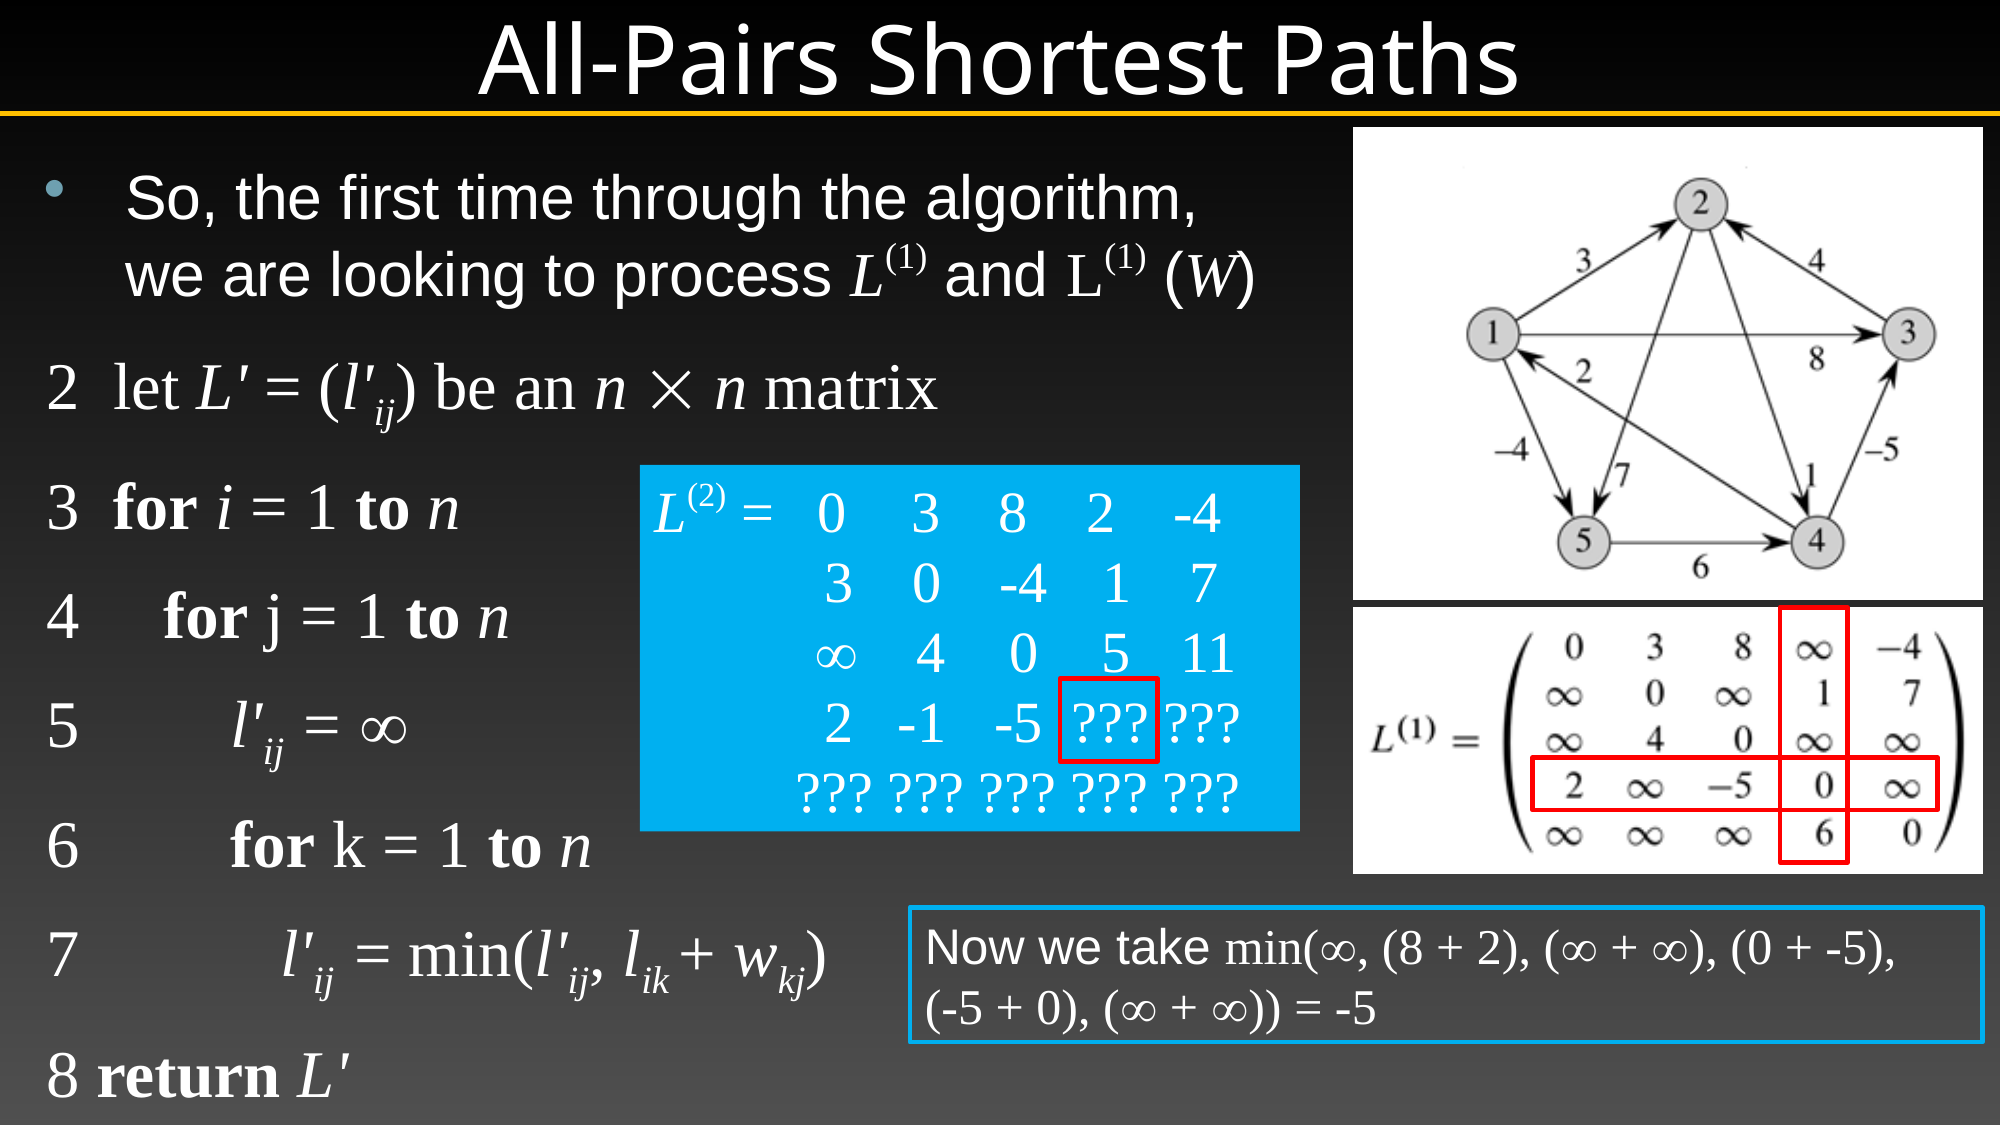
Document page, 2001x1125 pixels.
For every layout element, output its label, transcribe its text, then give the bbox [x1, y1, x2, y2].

text_box [1348, 149, 1736, 879]
picture [1352, 607, 1983, 874]
text_box Now we take min(, (8 + 2), ( + ), (0 + -5), (-5 + 0), ( + )) = -5 [909, 907, 1983, 1043]
text_box [1058, 677, 1159, 763]
picture [1352, 127, 1983, 600]
list So, the first time through the algorithm, we are looking to process L(1) and L(1) (W) 2 let L' = (l'ij) be an n  n matrix 3 for i = 1 to n 4 for j = 1 to n 5 l'ij =  6 for k = 1 to n 7 l'ij = min(l'ij, lik + wkj) 8 return L' [24, 149, 1736, 1088]
title All-Pairs Shortest Paths [249, 0, 1751, 113]
text_box L(2) = 0 3 8 2 -4 3 0 -4 1 7  4 0 5 11 2 -1 -5 ??? ??? ??? ??? ??? ??? ??? [639, 464, 1300, 832]
